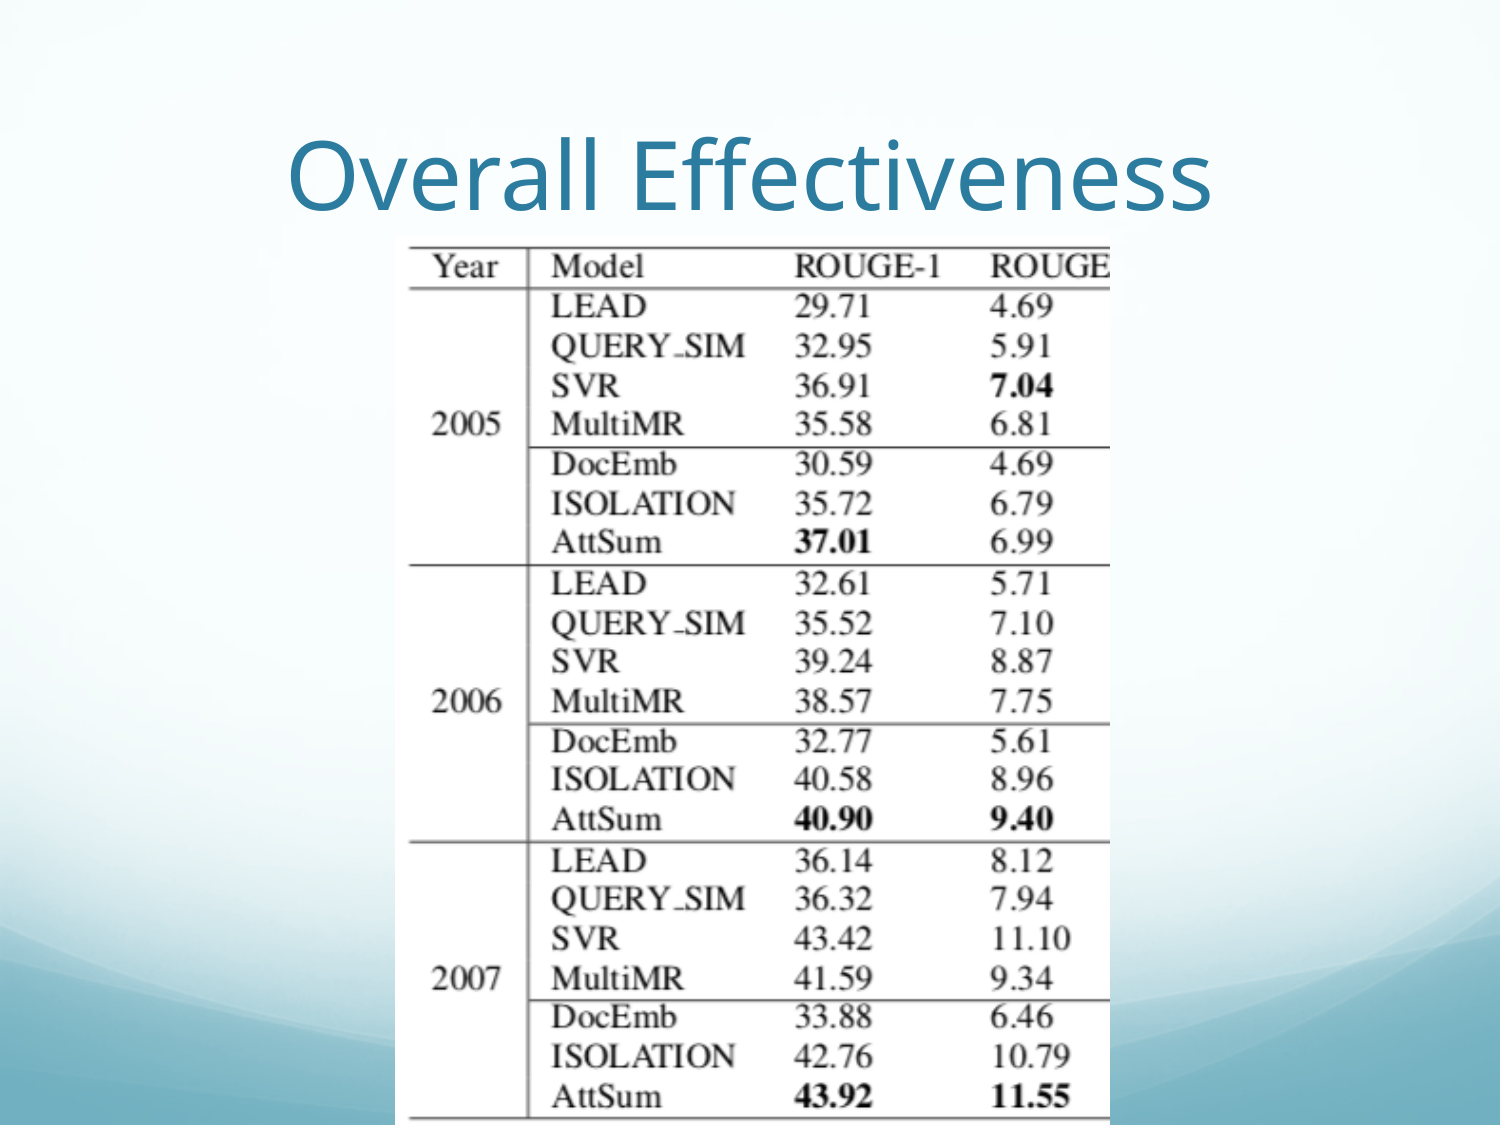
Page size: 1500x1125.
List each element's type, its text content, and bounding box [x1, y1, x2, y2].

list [0, 236, 1500, 1125]
title Overall Effectiveness [90, 17, 1410, 233]
